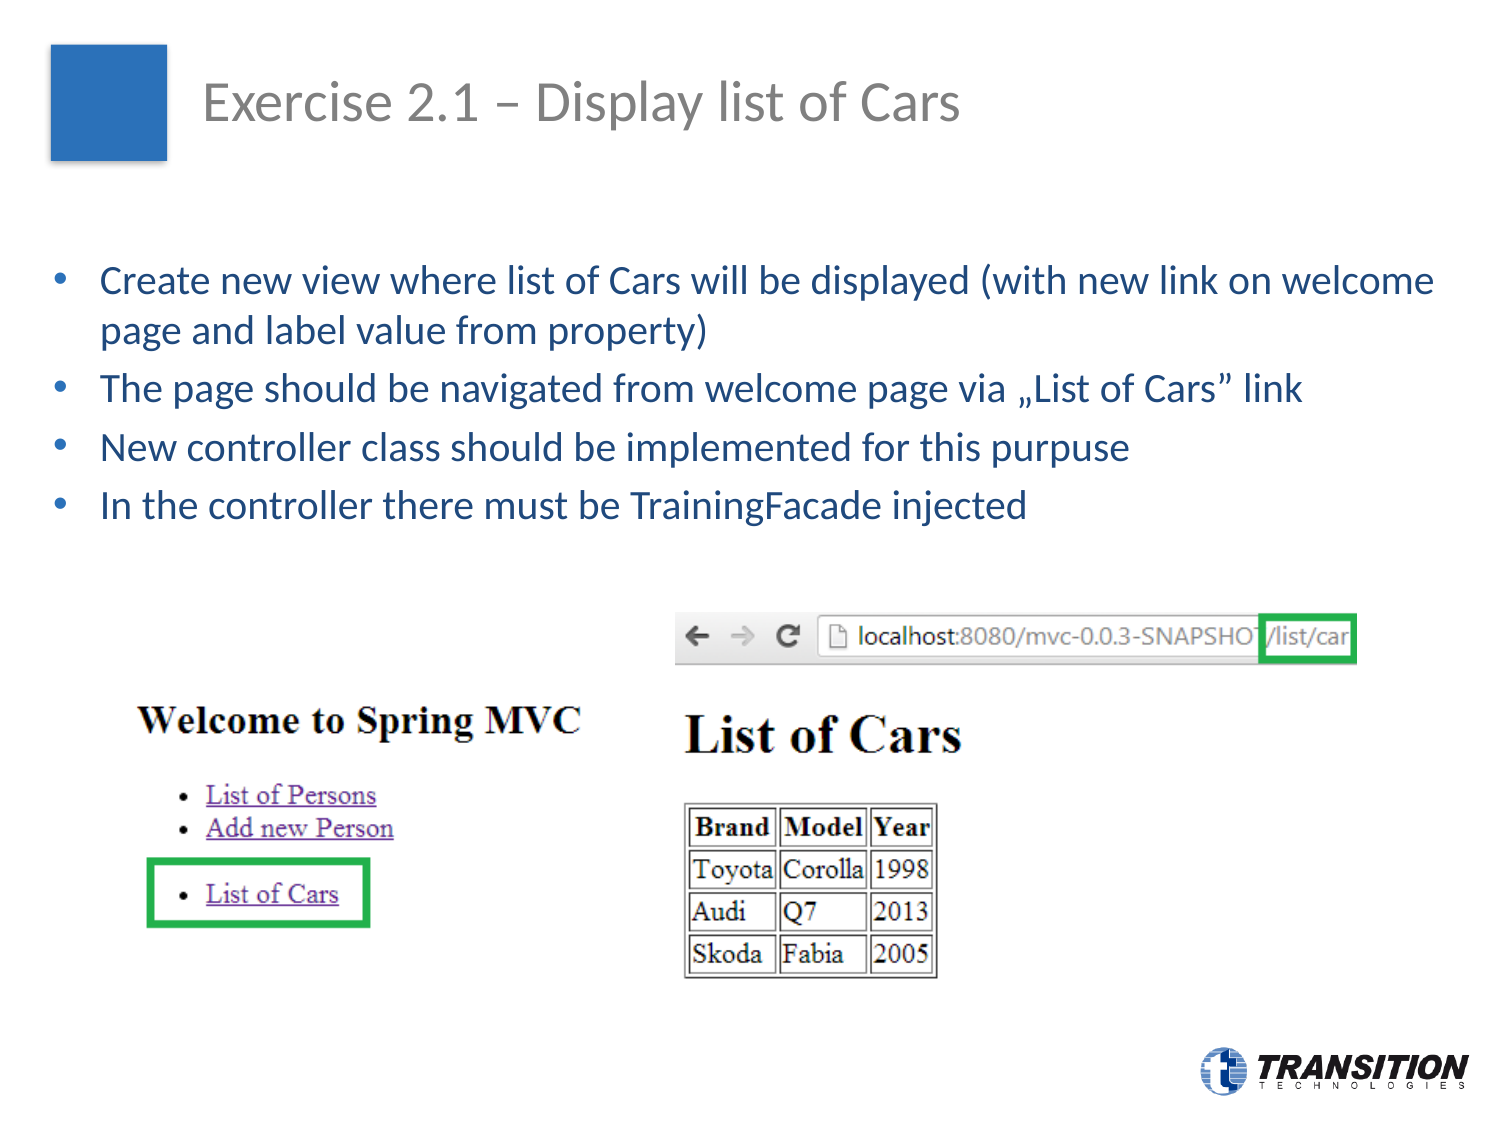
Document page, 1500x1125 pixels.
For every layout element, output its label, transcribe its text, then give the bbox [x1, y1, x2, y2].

picture [124, 688, 585, 933]
picture [674, 612, 1357, 985]
title Exercise 2.1 – Display list of Cars [167, 45, 1448, 161]
list Create new view where list of Cars will be displayed (with new link on welcome page and label value from property) The page should be navigated from welcome page via „List of Cars” link New controller class should be implemented for this purpuse In the controller there must be TrainingFacade injected [0, 205, 1500, 1055]
